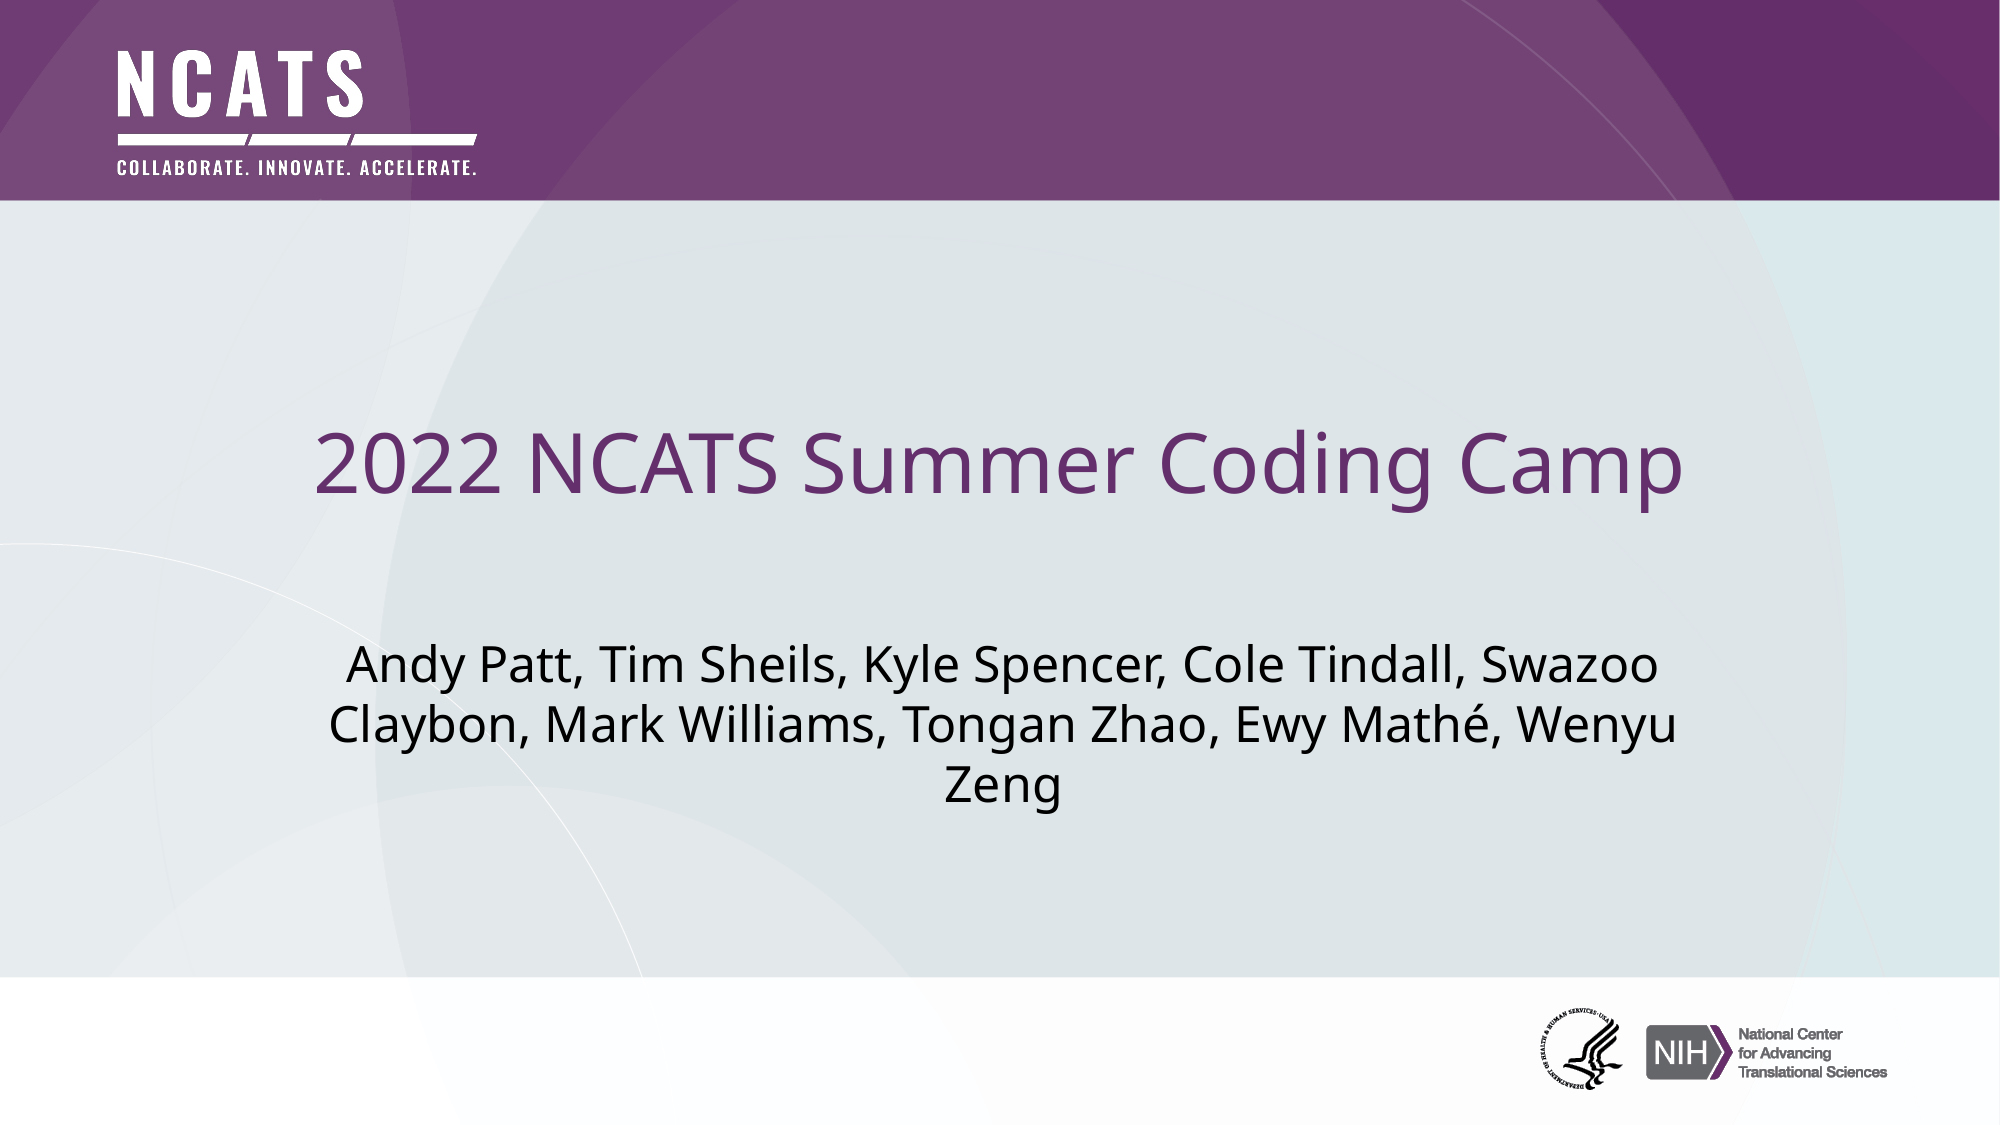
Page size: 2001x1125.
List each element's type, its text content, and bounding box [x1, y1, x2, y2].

text_box Andy Patt, Tim Sheils, Kyle Spencer, Cole Tindall, Swazoo Claybon, Mark Williams, Tongan Zhao, Ewy Mathé, Wenyu Zeng [256, 625, 1752, 821]
picture [0, 0, 2000, 1125]
title 2022 NCATS Summer Coding Camp [43, 237, 1957, 519]
